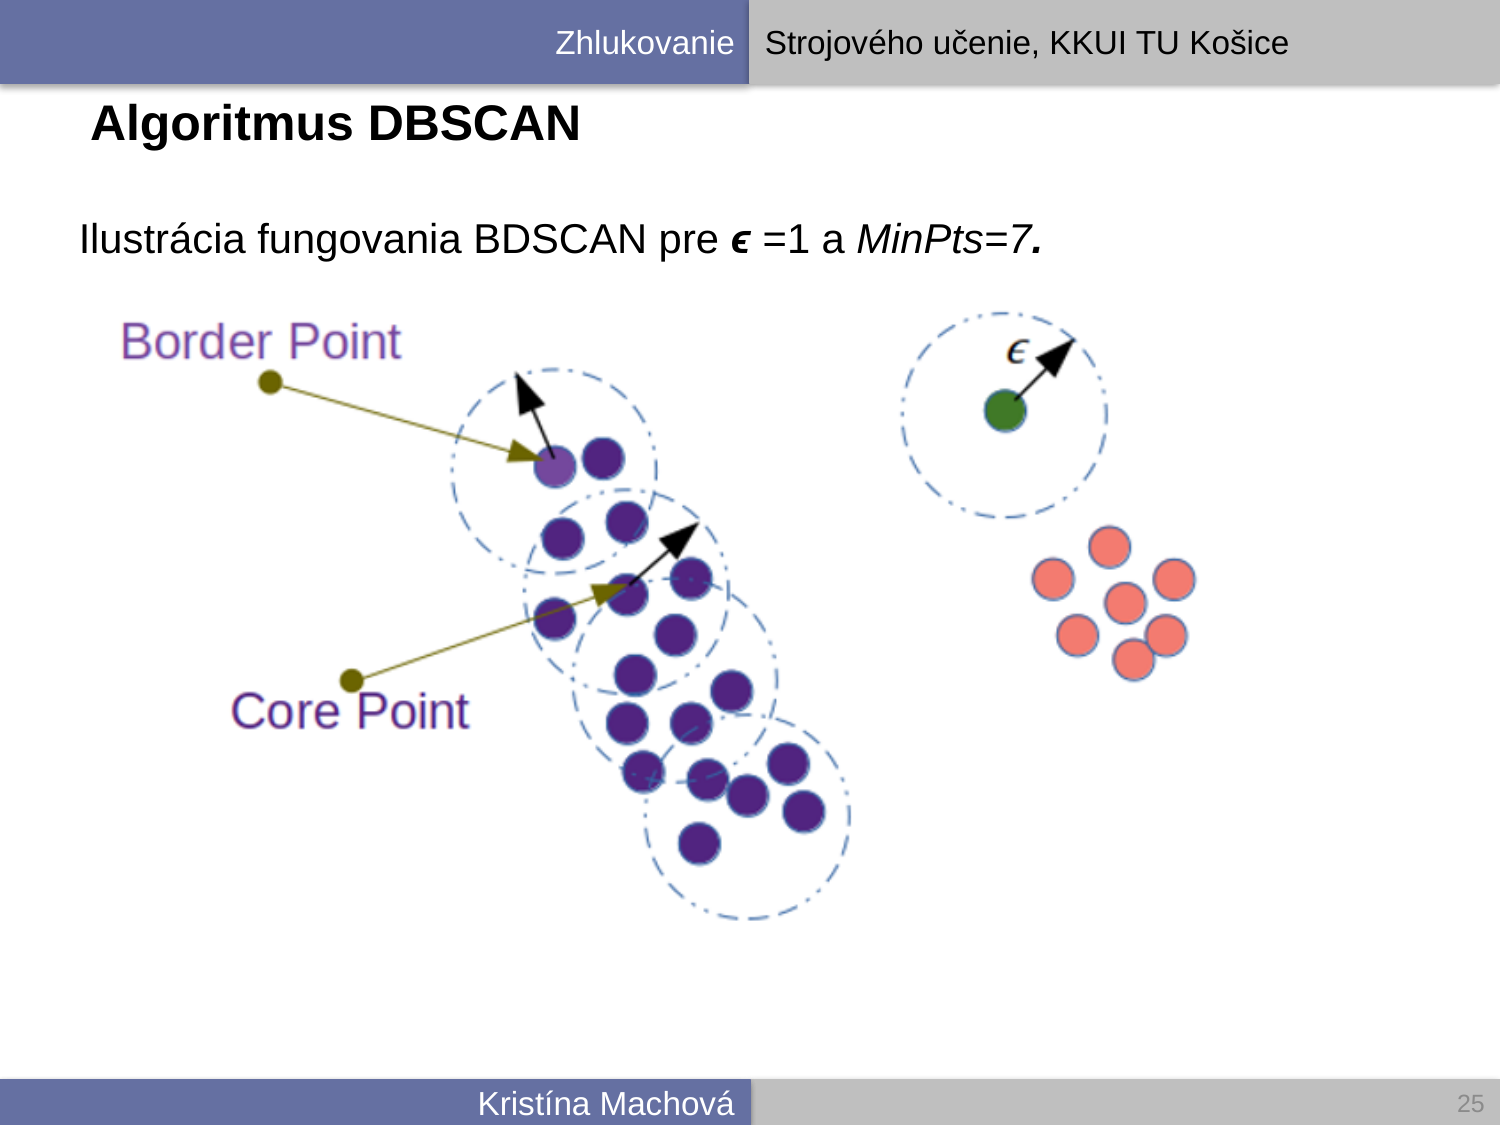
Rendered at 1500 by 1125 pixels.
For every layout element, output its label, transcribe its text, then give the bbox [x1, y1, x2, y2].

title Algoritmus DBSCAN [75, 83, 1425, 159]
list Ilustrácia fungovania BDSCAN pre ϵ =1 a MinPts=7. [63, 203, 1414, 280]
picture [101, 278, 1213, 960]
slide_number 25 [987, 1079, 1500, 1125]
